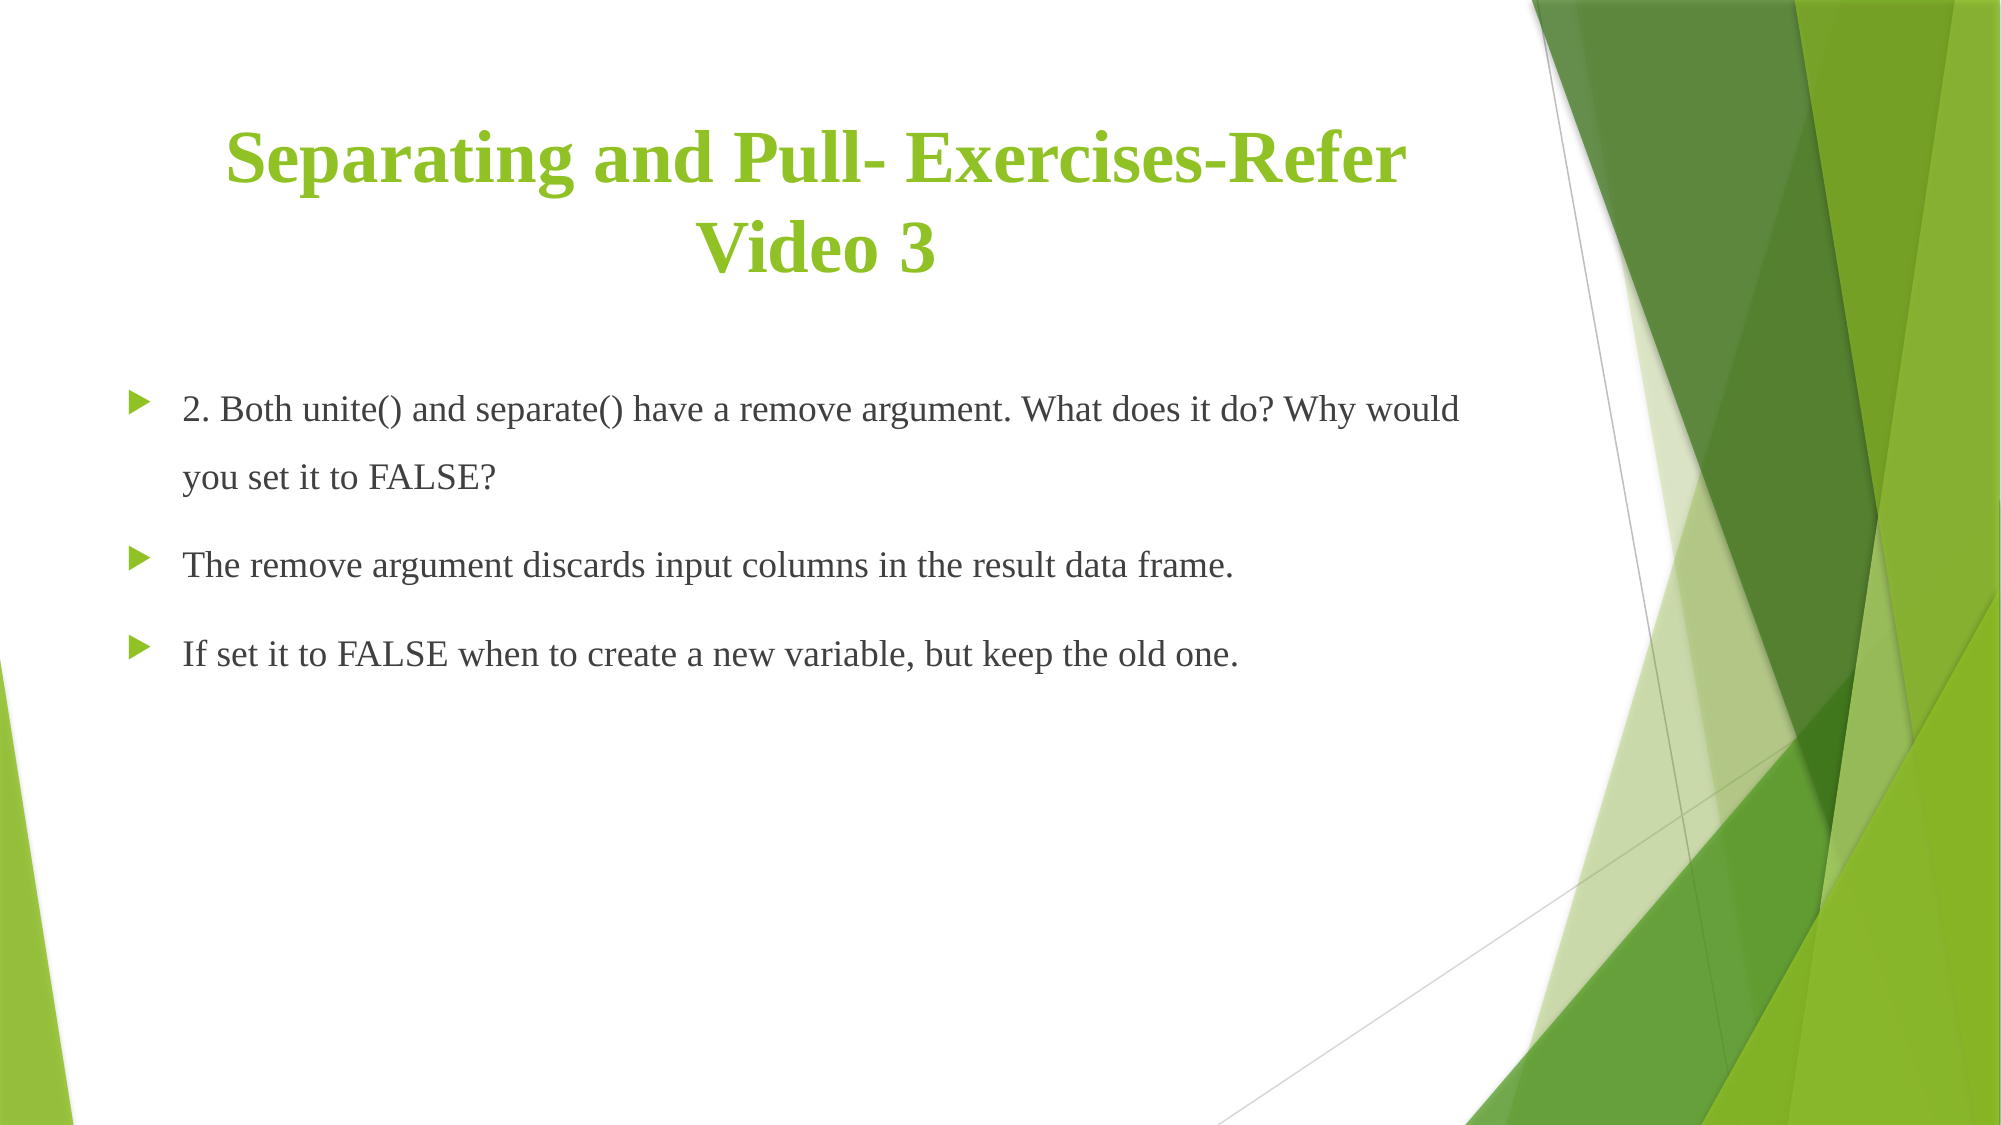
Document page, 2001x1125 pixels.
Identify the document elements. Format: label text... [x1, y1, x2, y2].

list 2. Both unite() and separate() have a remove argument. What does it do? Why would you set it to FALSE? The remove argument discards input columns in the result data frame. If set it to FALSE when to create a new variable, but keep the old one. [111, 354, 1522, 992]
title Separating and Pull- Exercises-Refer Video 3 [111, 99, 1522, 317]
